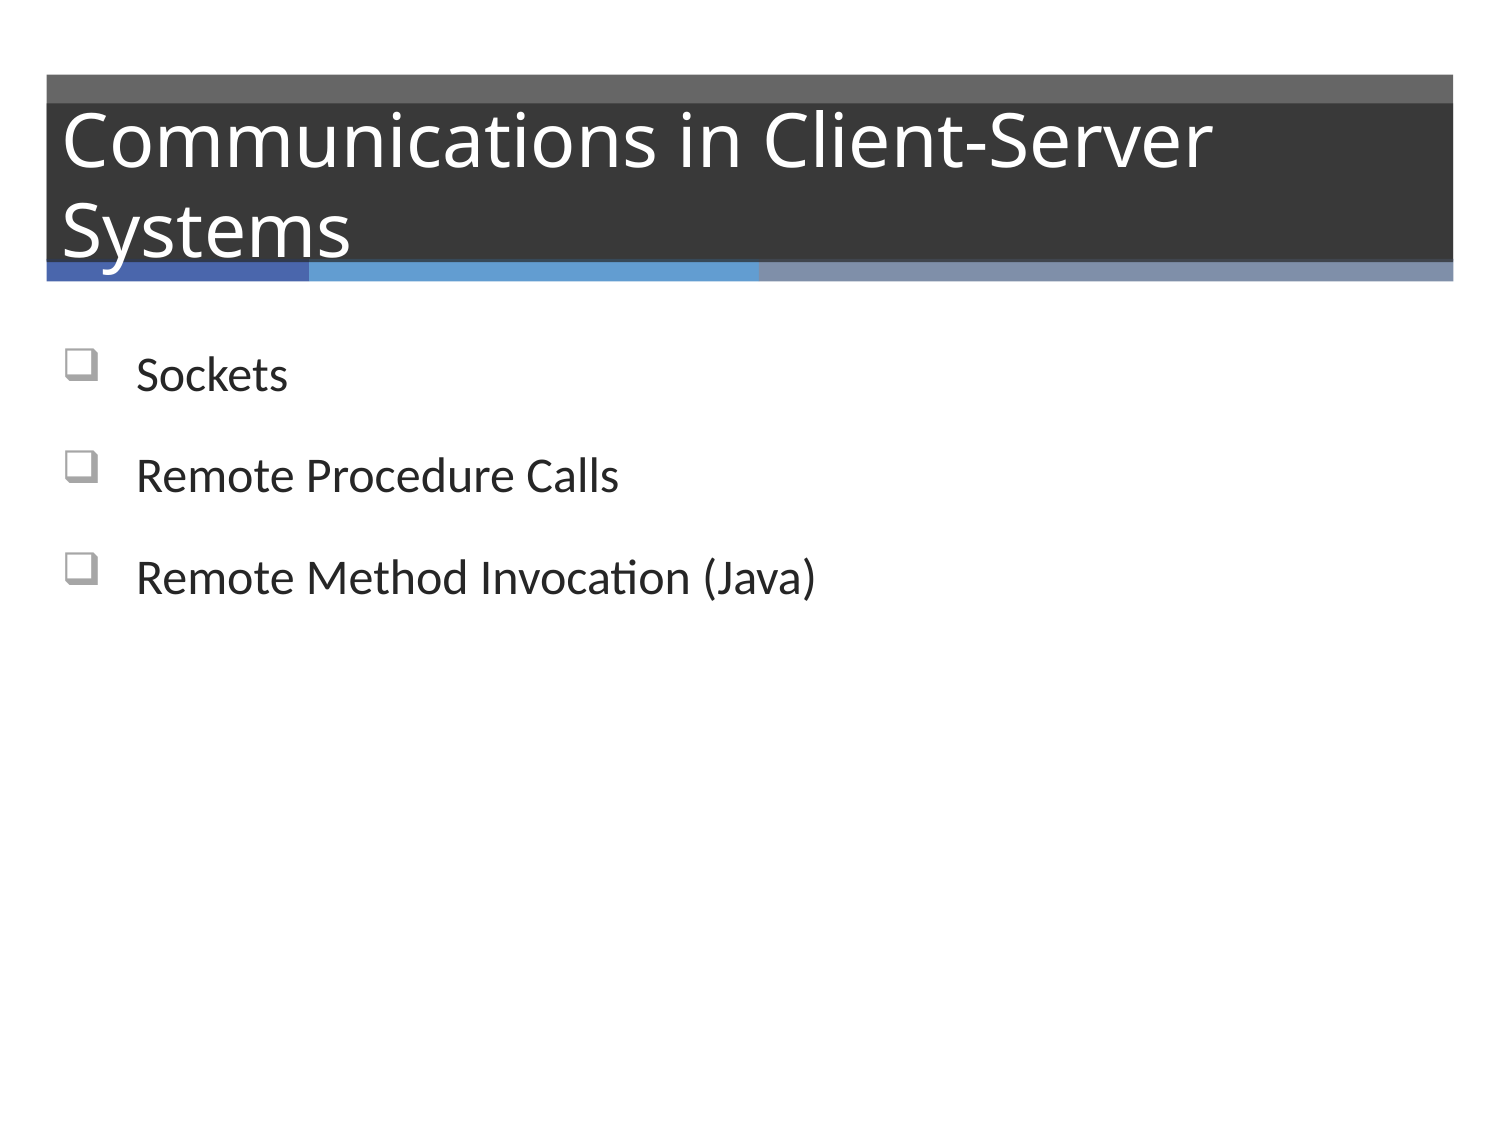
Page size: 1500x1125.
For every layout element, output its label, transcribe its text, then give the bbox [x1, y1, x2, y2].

title Communications in Client-Server Systems [46, 103, 1454, 263]
list Sockets Remote Procedure Calls Remote Method Invocation (Java) [46, 333, 1208, 989]
